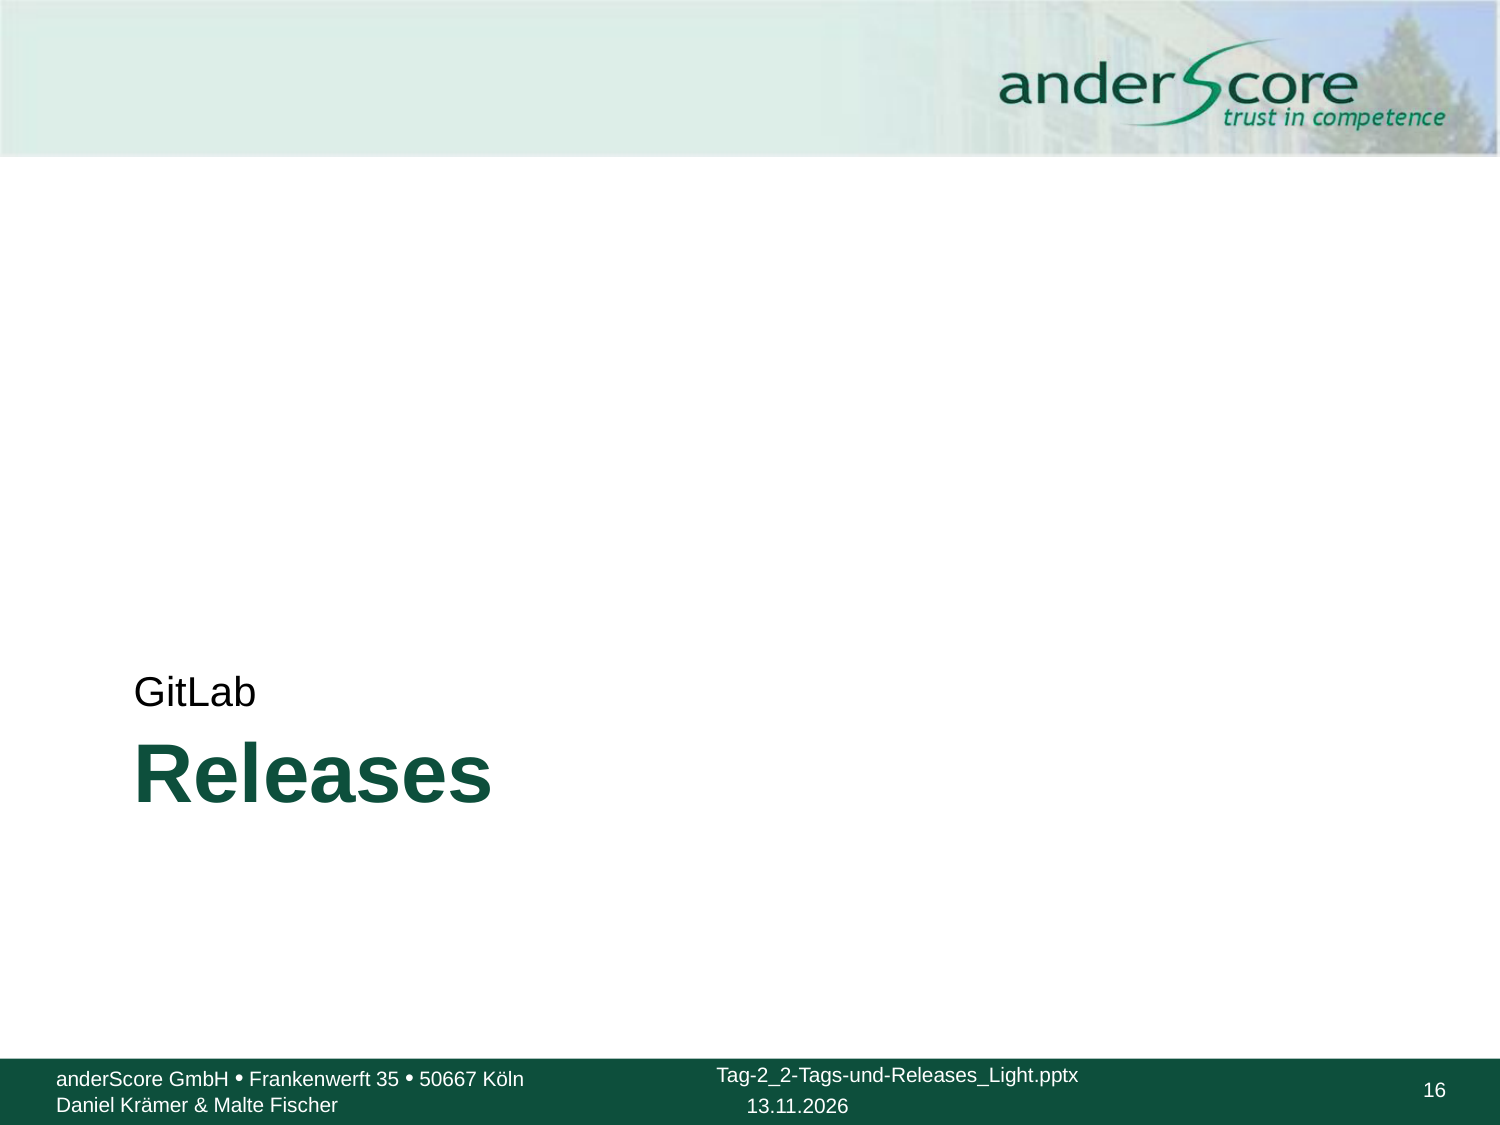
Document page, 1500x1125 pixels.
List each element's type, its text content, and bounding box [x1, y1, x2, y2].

picture [0, 0, 1500, 157]
list GitLab [118, 476, 1394, 723]
title Releases [118, 723, 1394, 947]
